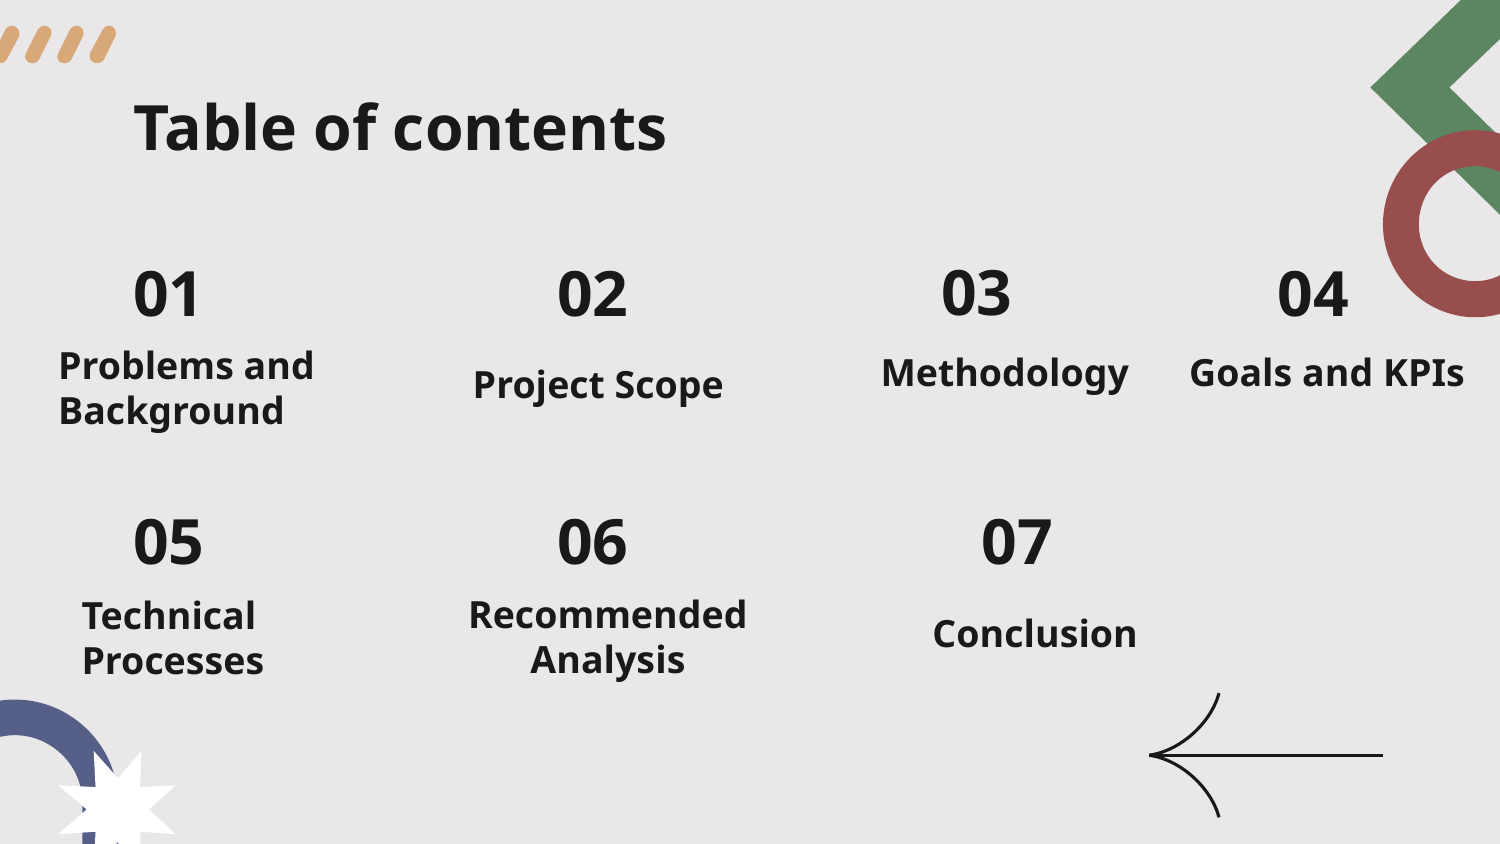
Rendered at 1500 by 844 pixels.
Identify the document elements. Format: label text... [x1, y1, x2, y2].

title 07 [966, 502, 1088, 576]
title 01 [118, 254, 239, 326]
text_box 04 [1262, 254, 1383, 328]
subtitle Methodology [865, 334, 1174, 403]
subtitle Technical Processes [66, 577, 289, 695]
subtitle Problems and Background [43, 326, 373, 444]
title 02 [542, 254, 663, 328]
title 05 [118, 502, 239, 576]
title 06 [542, 502, 663, 575]
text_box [1149, 679, 1384, 831]
subtitle Conclusion [917, 594, 1175, 674]
subtitle Recommended Analysis [425, 575, 791, 694]
title 03 [926, 253, 1047, 327]
title Table of contents [118, 72, 1382, 167]
text_box Goals and KPIs [1174, 334, 1484, 452]
subtitle Project Scope [447, 345, 758, 425]
